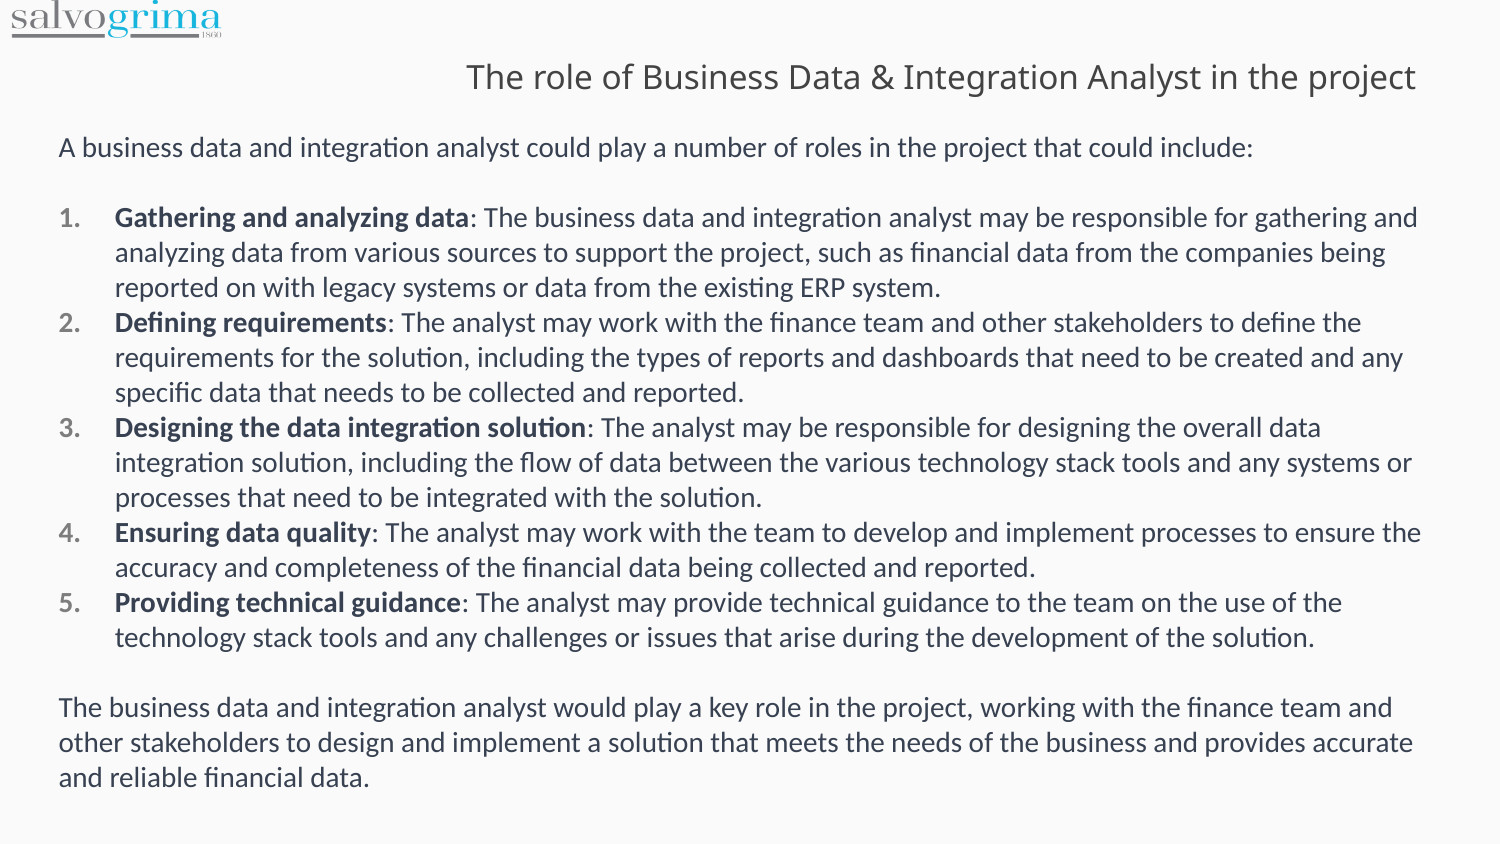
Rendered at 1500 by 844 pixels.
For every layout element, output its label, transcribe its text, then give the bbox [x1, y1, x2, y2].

picture [11, 0, 222, 38]
text_box A business data and integration analyst could play a number of roles in the project that could include: Gathering and analyzing data: The business data and integration analyst may be responsible for gathering and analyzing data from various sources to support the project, such as financial data from the companies being reported on with legacy systems or data from the existing ERP system. Defining requirements: The analyst may work with the finance team and other stakeholders to define the requirements for the solution, including the types of reports and dashboards that need to be created and any specific data that needs to be collected and reported. Designing the data integration solution: The analyst may be responsible for designing the overall data integration solution, including the flow of data between the various technology stack tools and any systems or processes that need to be integrated with the solution. Ensuring data quality: The analyst may work with the team to develop and implement processes to ensure the accuracy and completeness of the financial data being collected and reported. Providing technical guidance: The analyst may provide technical guidance to the team on the use of the technology stack tools and any challenges or issues that arise during the development of the solution. The business data and integration analyst would play a key role in the project, working with the finance team and other stakeholders to design and implement a solution that meets the needs of the business and provides accurate and reliable financial data. [43, 121, 1457, 844]
text_box The role of Business Data & Integration Analyst in the project [278, 53, 1442, 100]
